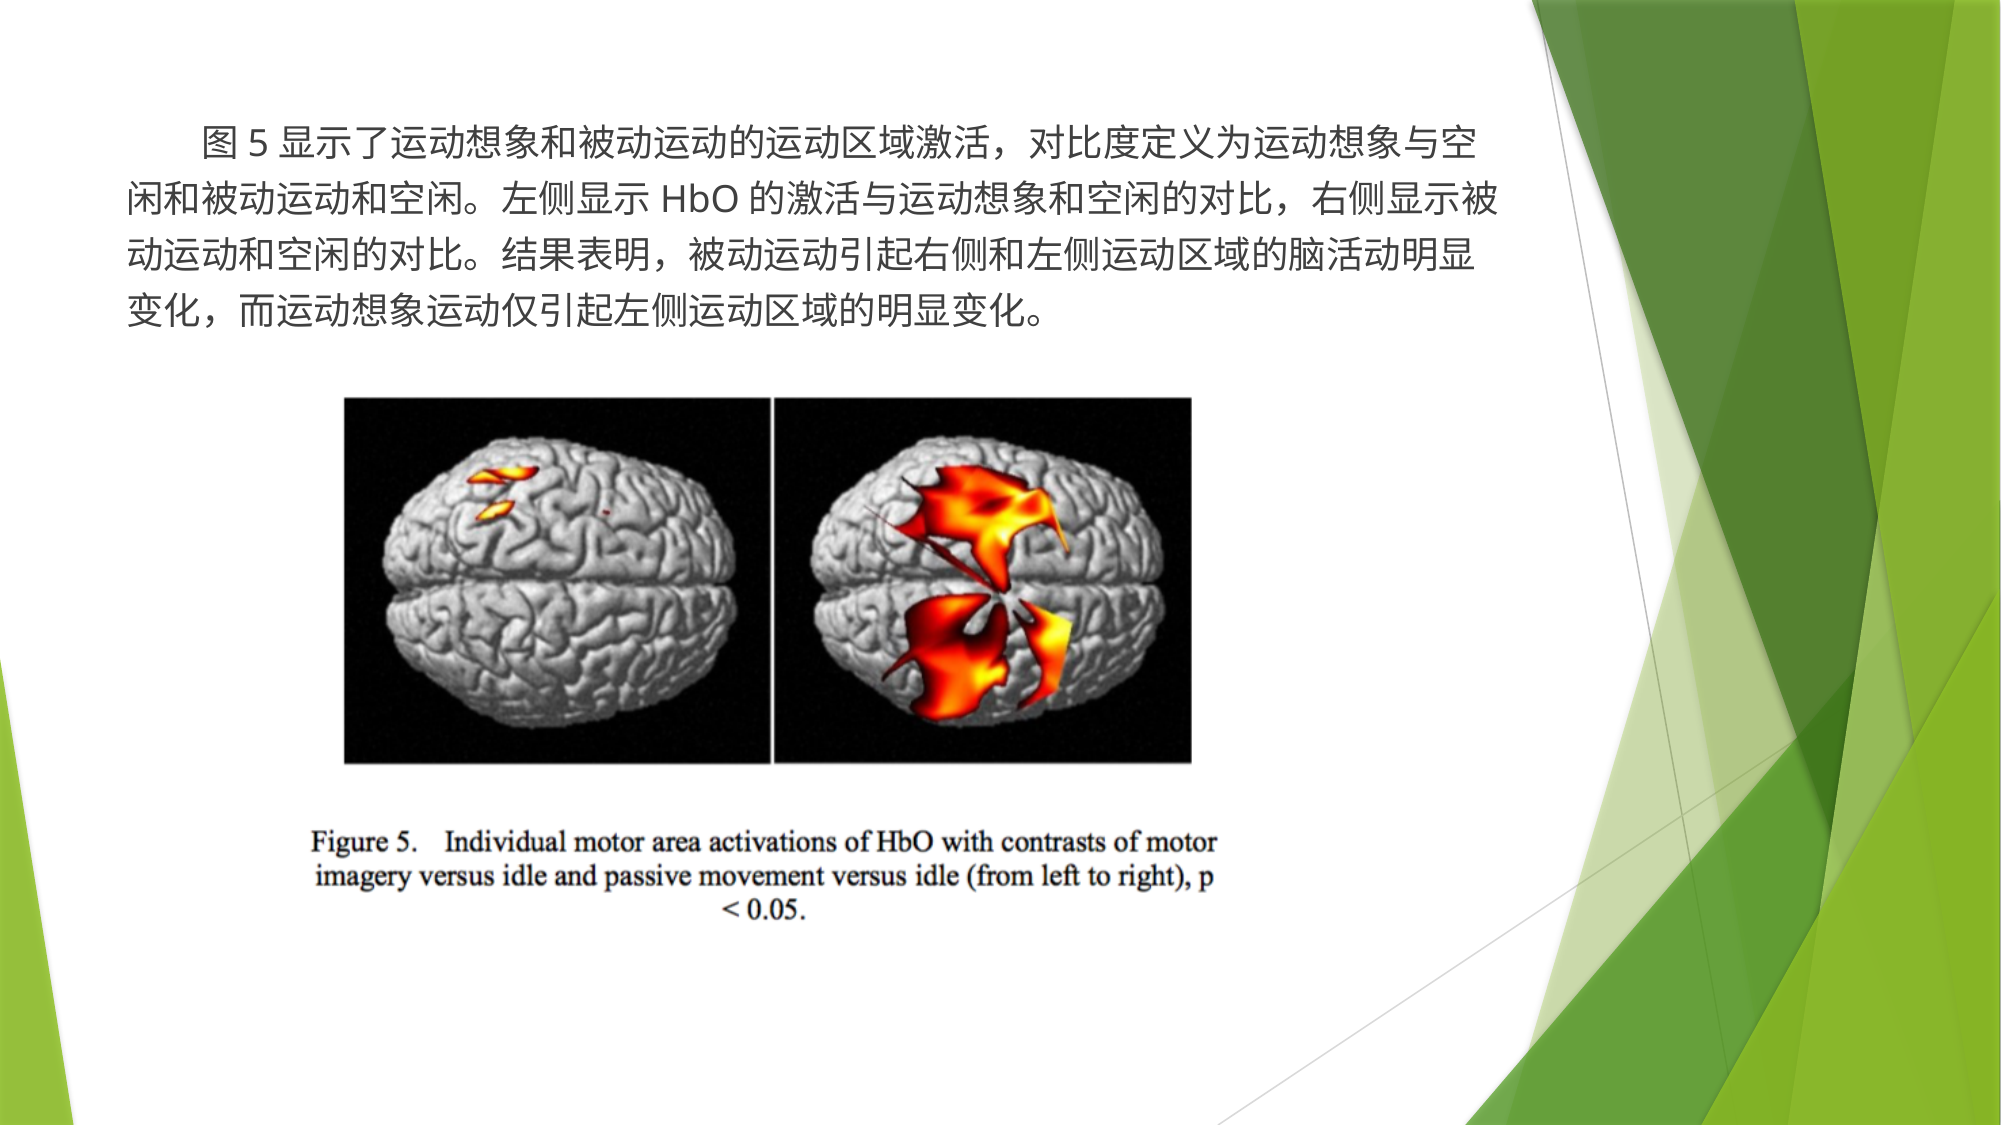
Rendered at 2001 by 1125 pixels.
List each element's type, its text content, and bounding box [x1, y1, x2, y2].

picture [292, 327, 1361, 950]
list 图5显示了运动想象和被动运动的运动区域激活，对比度定义为运动想象与空闲和被动运动和空闲。左侧显示HbO的激活与运动想象和空闲的对比，右侧显示被动运动和空闲的对比。结果表明，被动运动引起右侧和左侧运动区域的脑活动明显变化，而运动想象运动仅引起左侧运动区域的明显变化。 [111, 99, 1522, 991]
